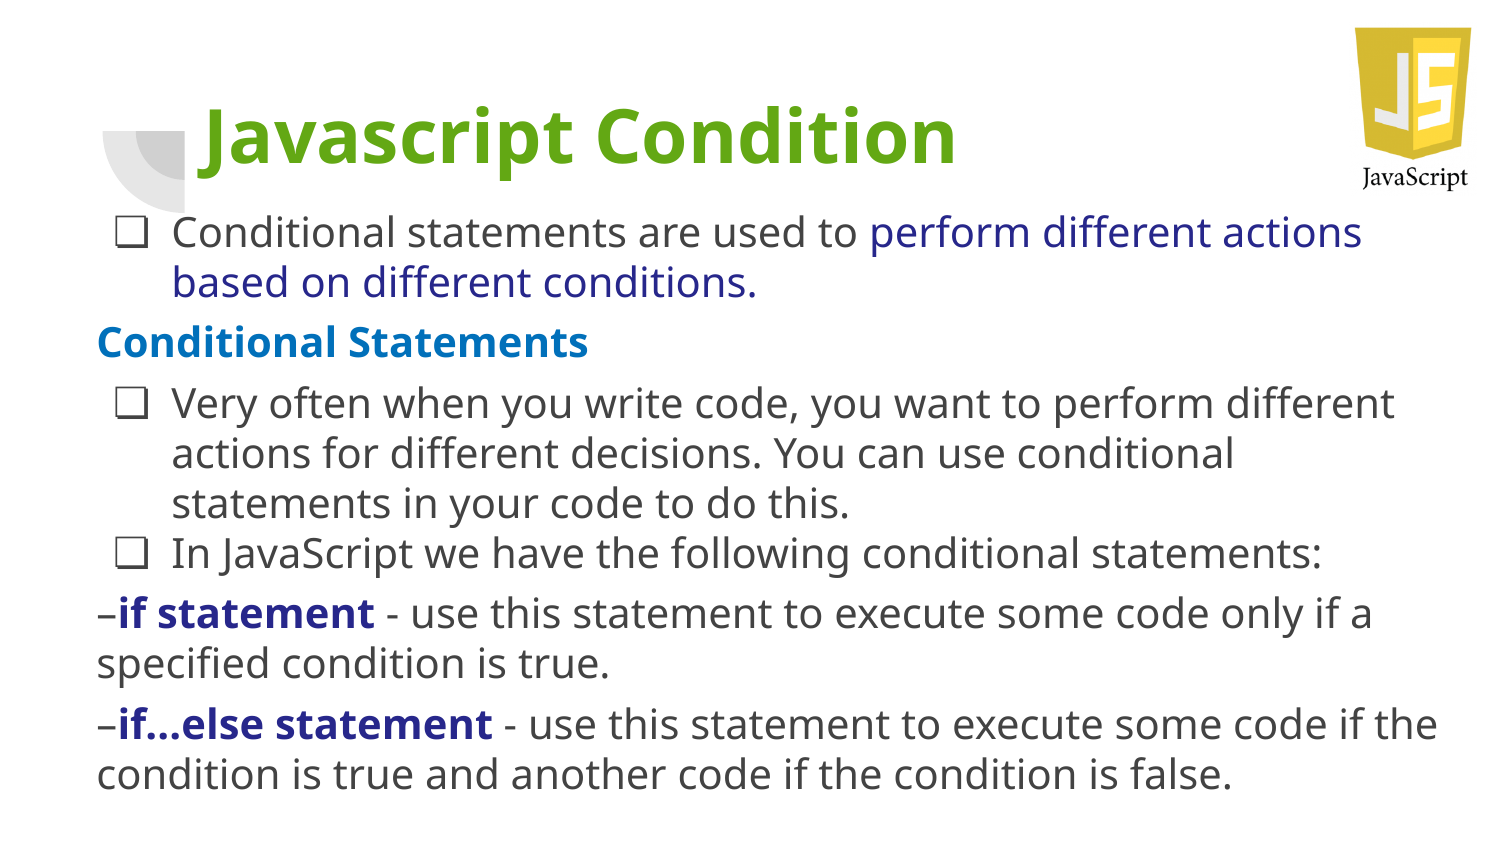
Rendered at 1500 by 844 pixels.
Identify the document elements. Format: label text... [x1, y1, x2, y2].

title Javascript Condition [188, 73, 1343, 183]
picture [1348, 22, 1477, 196]
title Conditional statements are used to perform different actions based on different conditions. Conditional Statements Very often when you write code, you want to perform different actions for different decisions. You can use conditional statements in your code to do this. In JavaScript we have the following conditional statements: –if statement - use this statement to execute some code only if a specified condition is true. –if...else statement - use this statement to execute some code if the condition is true and another code if the condition is false. [81, 190, 1457, 827]
